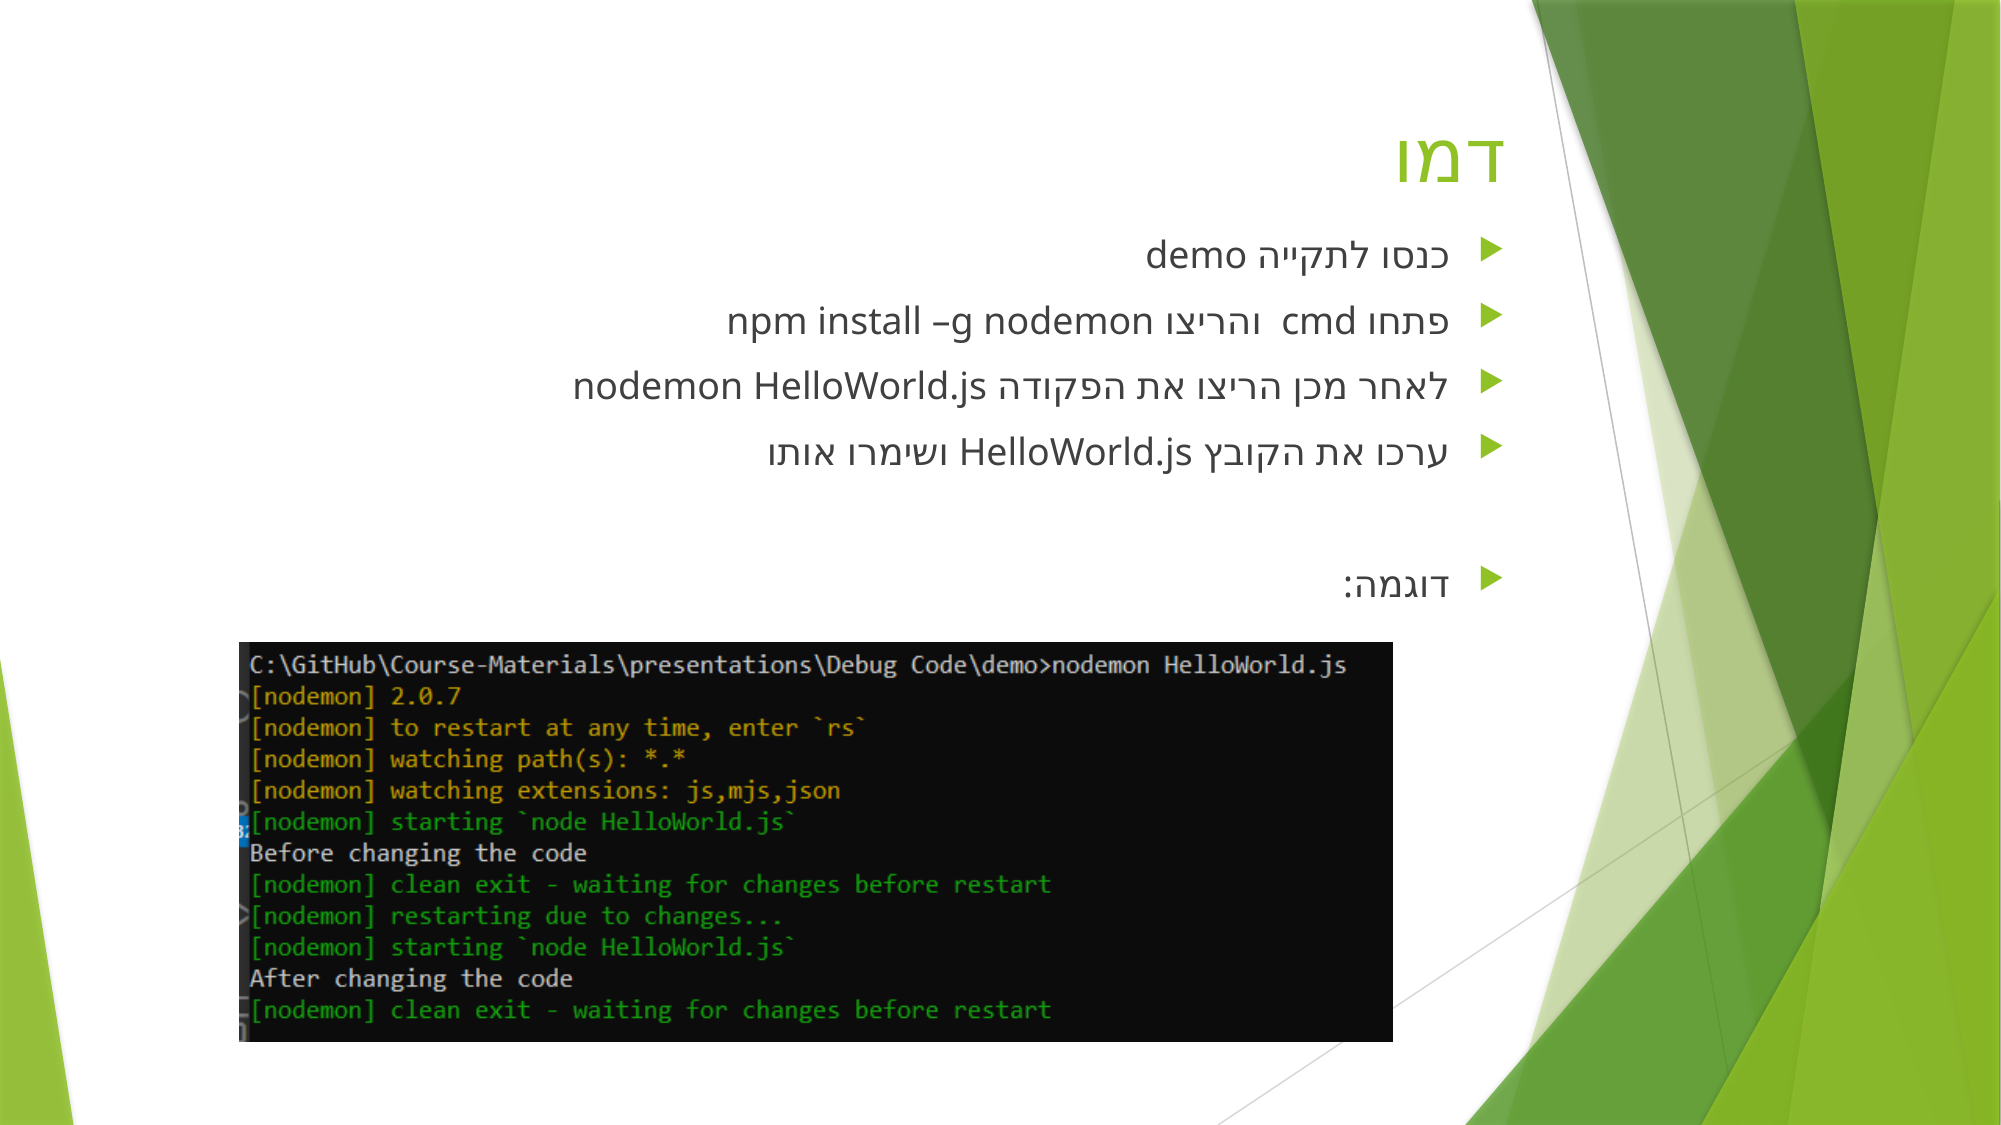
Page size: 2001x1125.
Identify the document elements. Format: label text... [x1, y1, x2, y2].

picture [239, 642, 1394, 1042]
list כנסו לתקייה demo פתחו cmd והריצו npm install –g nodemon לאחר מכן הריצו את הפקודה nodemon HelloWorld.js ערכו את הקובץ HelloWorld.js ושימרו אותו דוגמה: [111, 223, 1522, 614]
title דמו [111, 99, 1522, 223]
